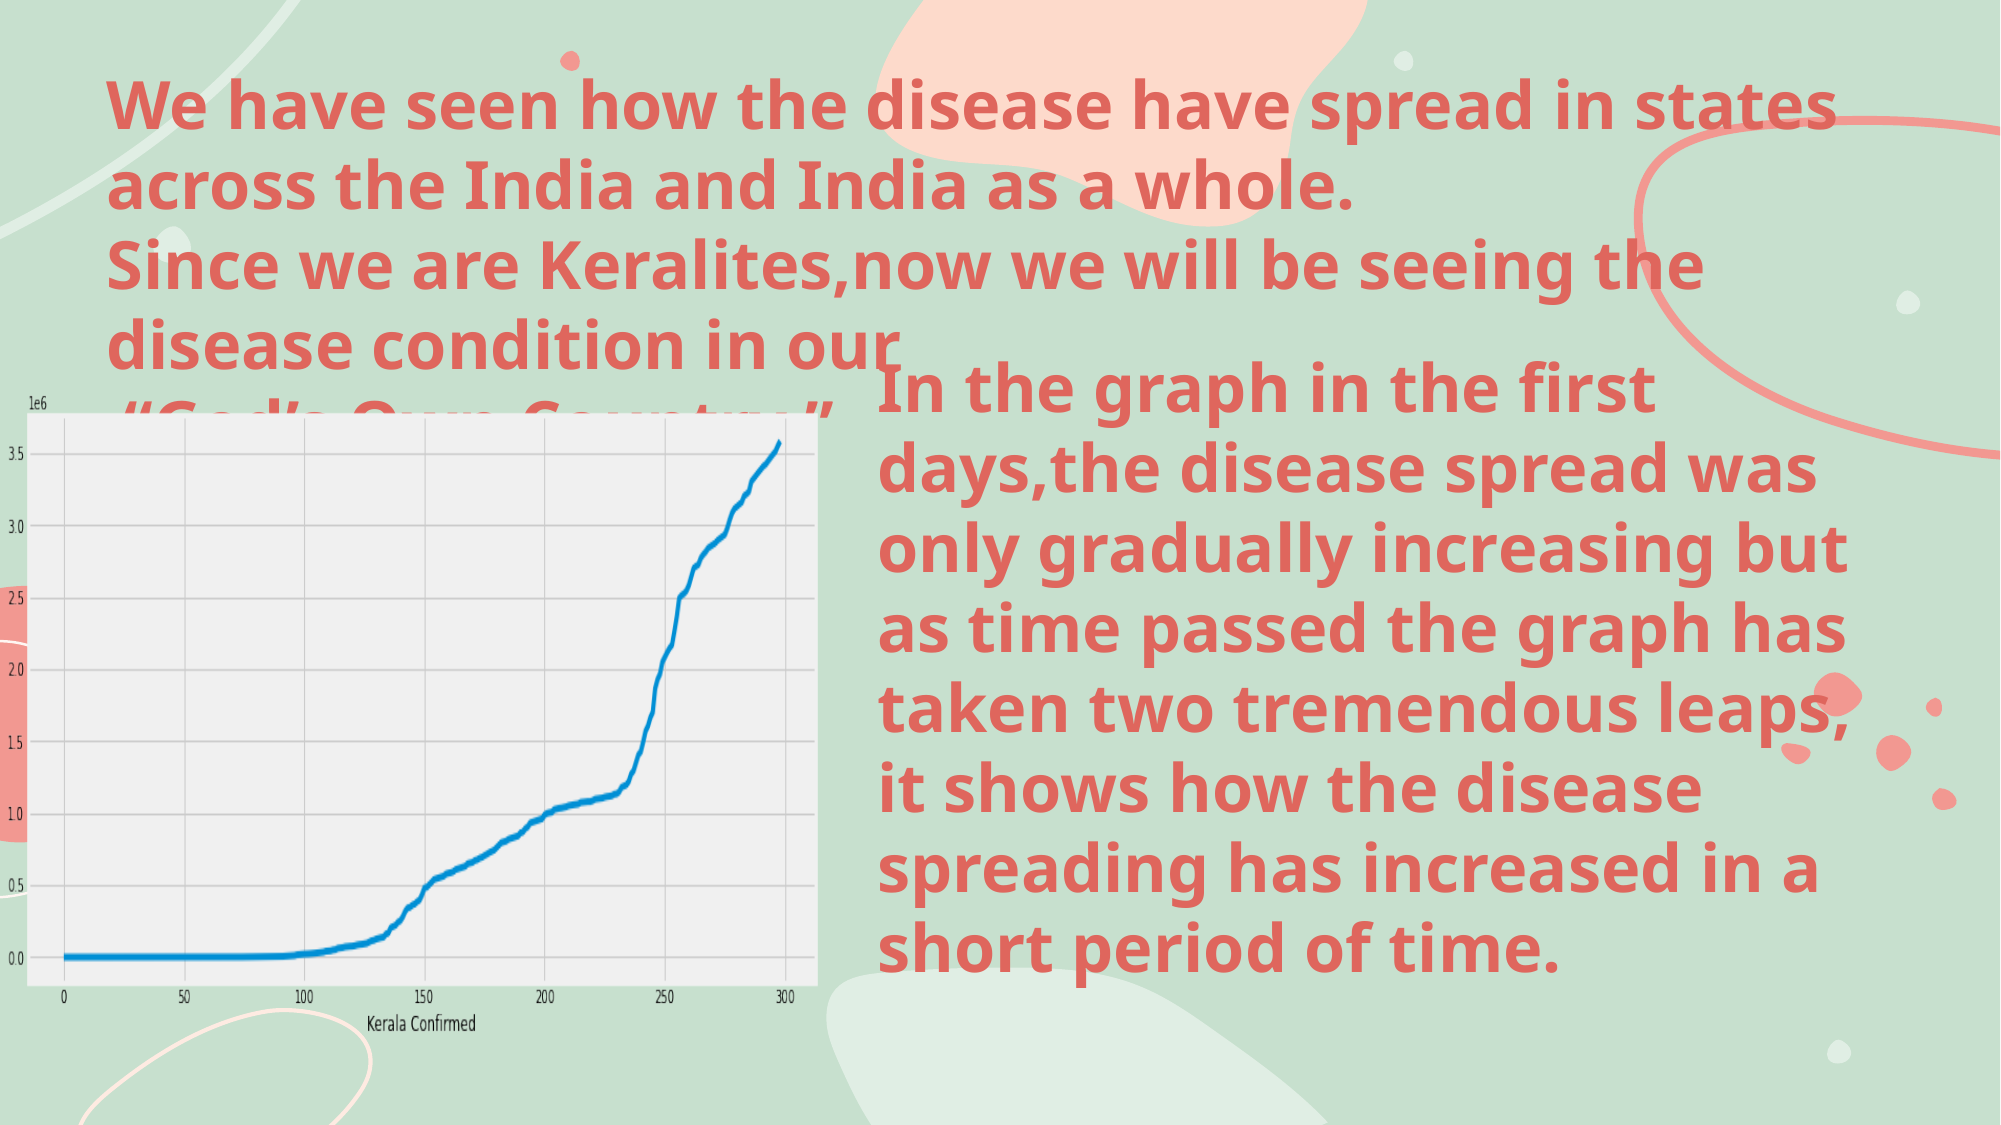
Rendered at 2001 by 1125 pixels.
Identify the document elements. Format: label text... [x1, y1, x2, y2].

text_box In the graph in the first days,the disease spread was only gradually increasing but as time passed the graph has taken two tremendous leaps, it shows how the disease spreading has increased in a short period of time. [857, 326, 1890, 994]
picture [0, 383, 823, 1050]
text_box We have seen how the disease have spread in states across the India and India as a whole. Since we are Keralites,now we will be seeing the disease condition in our “God’s Own Country.” [86, 42, 1921, 508]
